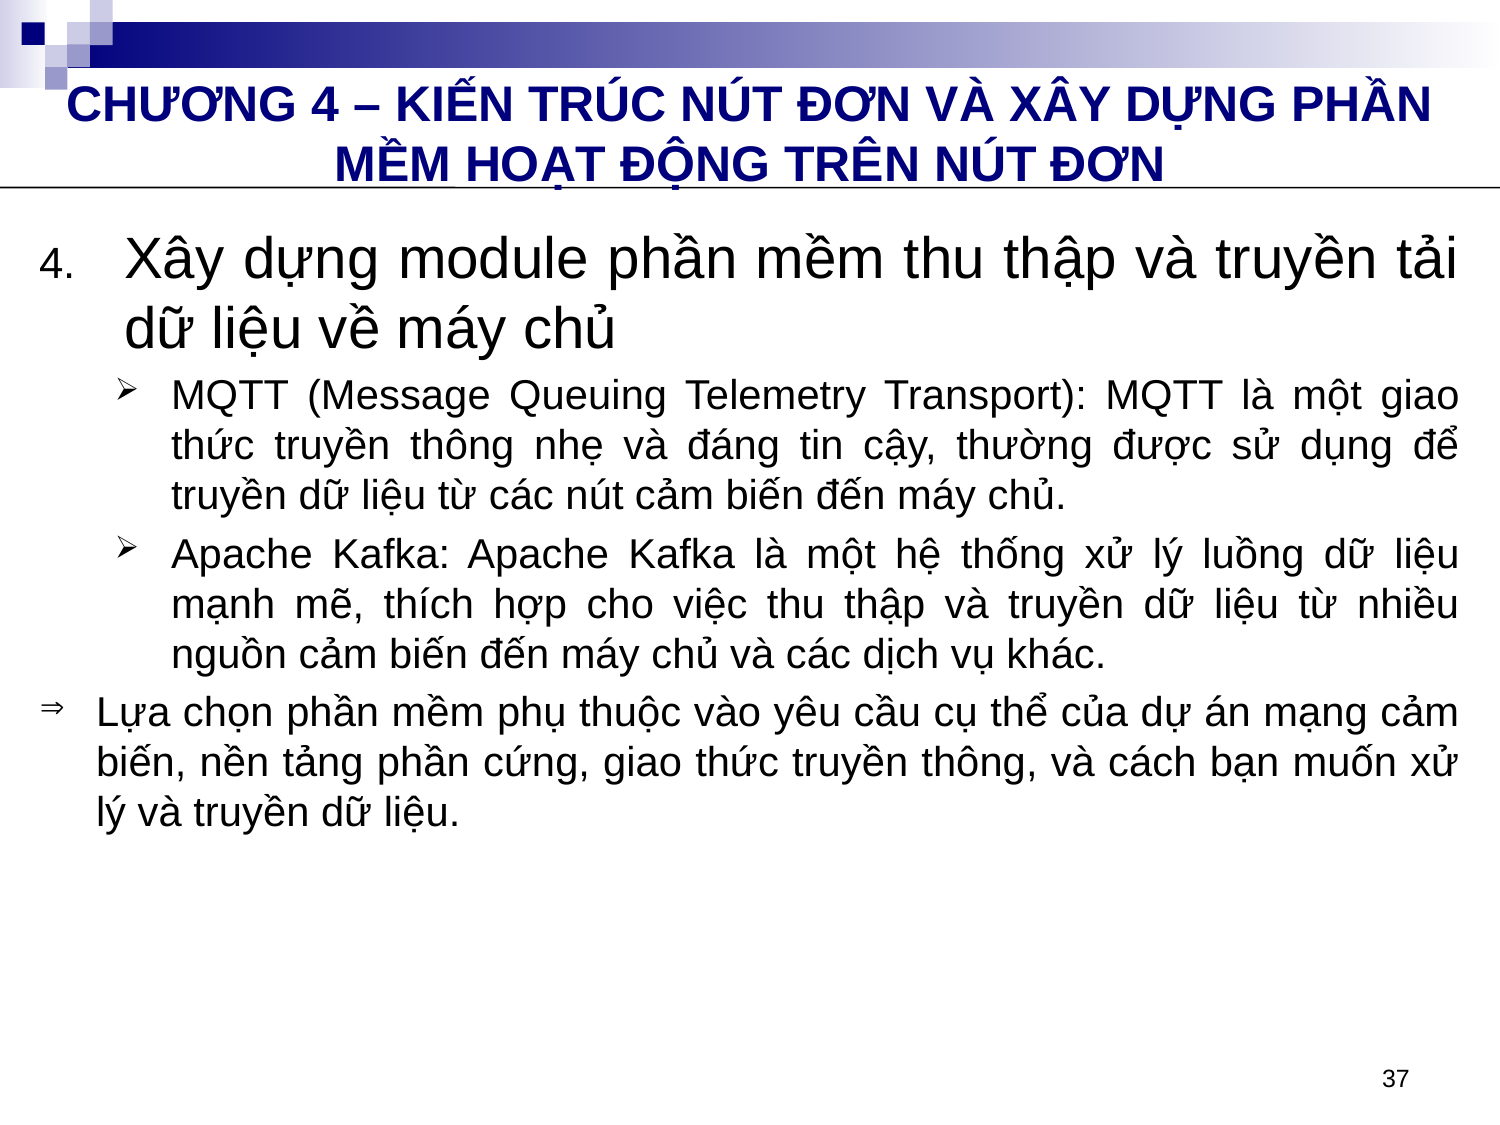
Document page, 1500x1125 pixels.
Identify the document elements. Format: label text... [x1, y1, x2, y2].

text_box CHƯƠNG 4 – KIẾN TRÚC NÚT ĐƠN VÀ XÂY DỰNG PHẦN MỀM HOẠT ĐỘNG TRÊN NÚT ĐƠN [0, 75, 1500, 188]
text_box Xây dựng module phần mềm thu thập và truyền tải dữ liệu về máy chủ MQTT (Message Queuing Telemetry Transport): MQTT là một giao thức truyền thông nhẹ và đáng tin cậy, thường được sử dụng để truyền dữ liệu từ các nút cảm biến đến máy chủ. Apache Kafka: Apache Kafka là một hệ thống xử lý luồng dữ liệu mạnh mẽ, thích hợp cho việc thu thập và truyền dữ liệu từ nhiều nguồn cảm biến đến máy chủ và các dịch vụ khác. Lựa chọn phần mềm phụ thuộc vào yêu cầu cụ thể của dự án mạng cảm biến, nền tảng phần cứng, giao thức truyền thông, và cách bạn muốn xử lý và truyền dữ liệu. [24, 212, 1475, 1075]
slide_number 37 [1074, 1075, 1426, 1101]
